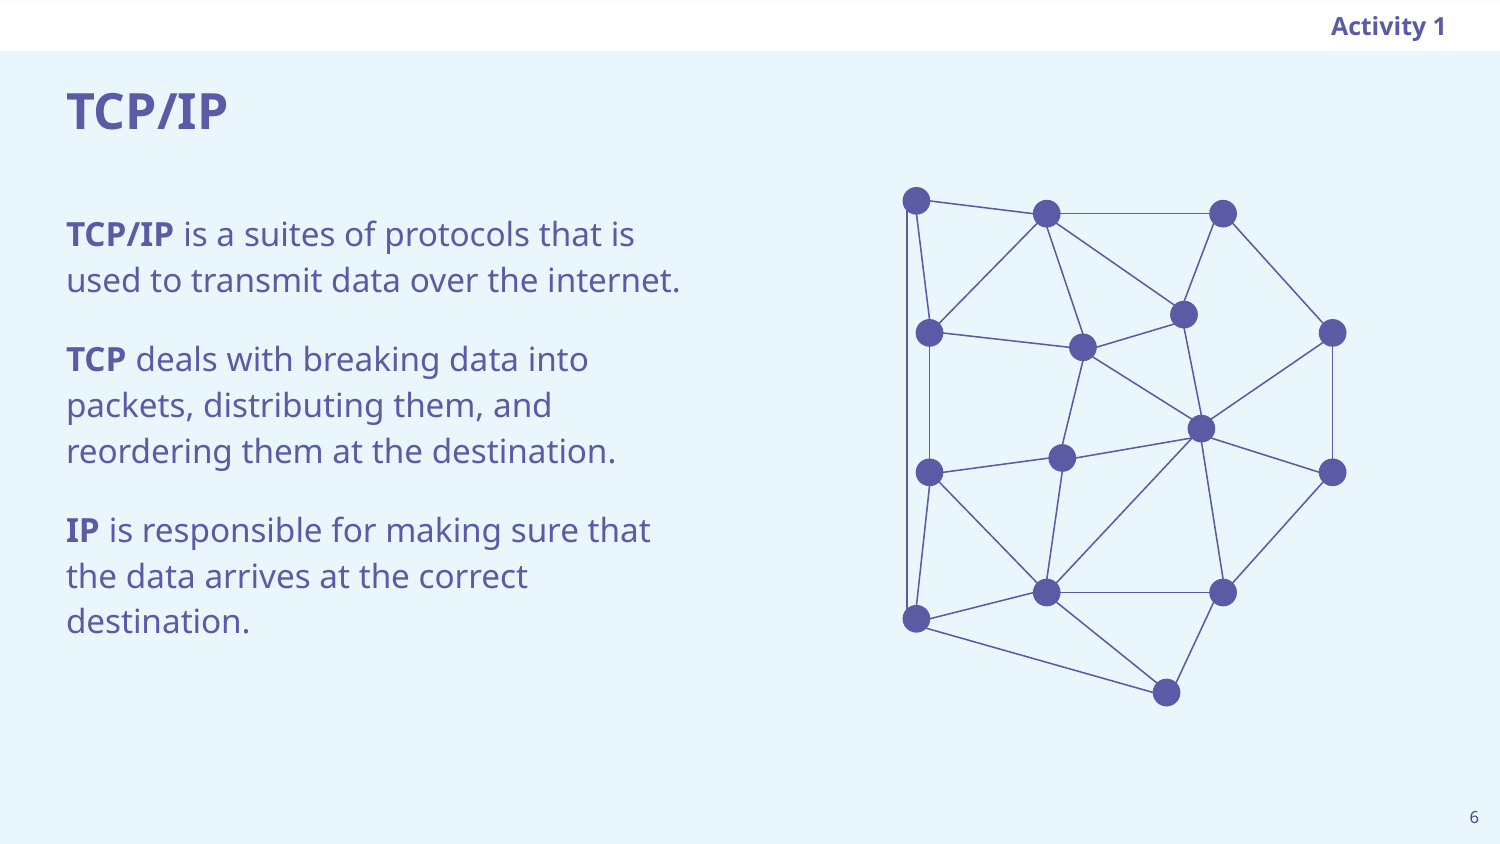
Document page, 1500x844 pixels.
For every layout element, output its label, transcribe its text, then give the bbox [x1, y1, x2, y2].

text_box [942, 332, 1071, 348]
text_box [1232, 481, 1324, 584]
text_box [903, 187, 930, 214]
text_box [929, 592, 1034, 620]
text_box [1183, 327, 1202, 416]
list TCP/IP is a suites of protocols that is used to transmit data over the internet. TCP deals with breaking data into packets, distributing them, and reordering them at the destination. IP is responsible for making sure that the data arrives at the correct destination. [51, 191, 723, 793]
text_box [1210, 585, 1237, 606]
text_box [916, 485, 930, 606]
text_box [1210, 200, 1237, 227]
text_box [1155, 679, 1180, 706]
text_box [1319, 319, 1346, 346]
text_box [1183, 222, 1215, 302]
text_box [929, 200, 1034, 214]
text_box [1322, 459, 1346, 486]
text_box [1175, 601, 1215, 684]
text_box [1062, 360, 1084, 436]
text_box [903, 611, 926, 632]
subtitle Activity 1 [862, 0, 1448, 52]
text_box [1092, 356, 1180, 420]
text_box Server Router [1171, 301, 1196, 312]
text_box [1095, 323, 1175, 348]
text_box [1046, 477, 1053, 580]
text_box [1188, 421, 1215, 442]
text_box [1210, 437, 1320, 473]
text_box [938, 222, 1038, 324]
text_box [1201, 441, 1224, 580]
text_box [916, 326, 940, 346]
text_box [1046, 226, 1084, 335]
slide_number ‹#› [1448, 792, 1500, 844]
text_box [1055, 601, 1158, 684]
text_box [1072, 334, 1092, 361]
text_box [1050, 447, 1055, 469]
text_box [916, 213, 930, 321]
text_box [1210, 341, 1324, 420]
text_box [1046, 481, 1050, 580]
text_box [925, 627, 1058, 693]
text_box [916, 459, 939, 486]
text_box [942, 457, 1050, 473]
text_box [938, 481, 1038, 584]
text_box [1055, 222, 1175, 306]
subtitle Activity 1 [1046, 470, 1055, 580]
title TCP/IP [51, 52, 1449, 167]
text_box [1037, 585, 1059, 606]
text_box [1170, 308, 1198, 328]
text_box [1232, 222, 1324, 324]
text_box [1036, 200, 1060, 227]
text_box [1055, 437, 1193, 584]
